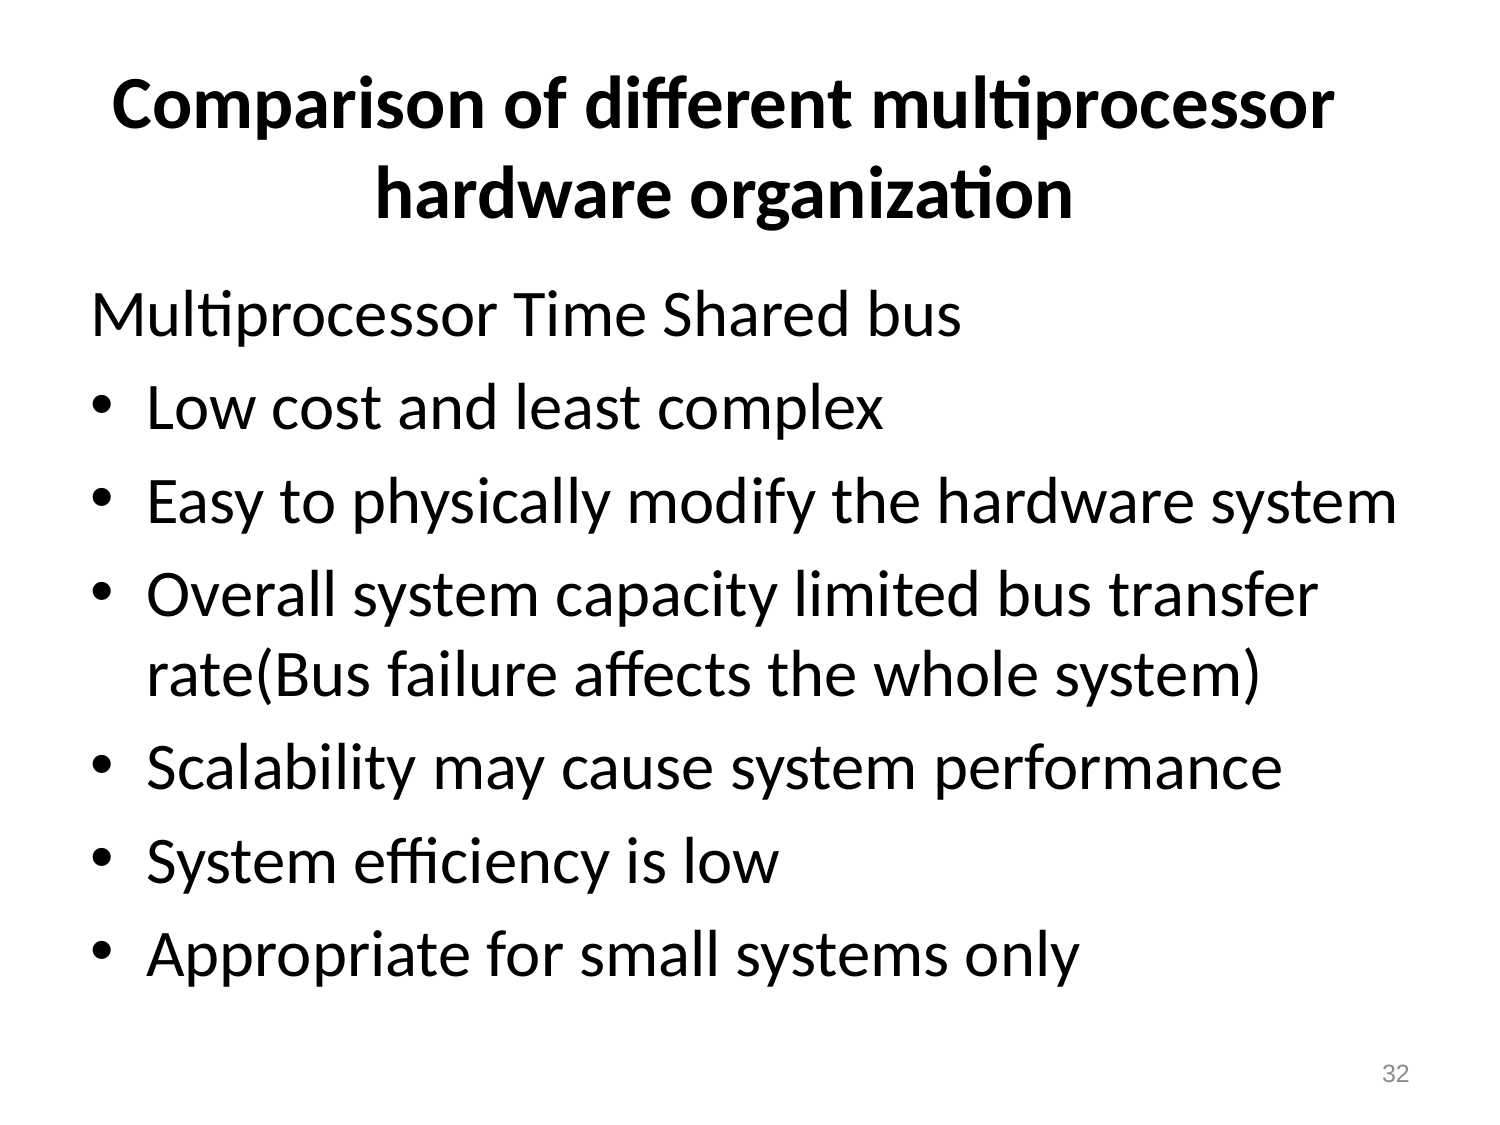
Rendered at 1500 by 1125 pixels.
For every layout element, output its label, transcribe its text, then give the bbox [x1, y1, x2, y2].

title Comparison of different multiprocessor hardware organization [50, 50, 1400, 238]
list Multiprocessor Time Shared bus Low cost and least complex Easy to physically modify the hardware system Overall system capacity limited bus transfer rate(Bus failure affects the whole system) Scalability may cause system performance System efficiency is low Appropriate for small systems only [75, 262, 1425, 1005]
slide_number 32 [1074, 1042, 1425, 1103]
